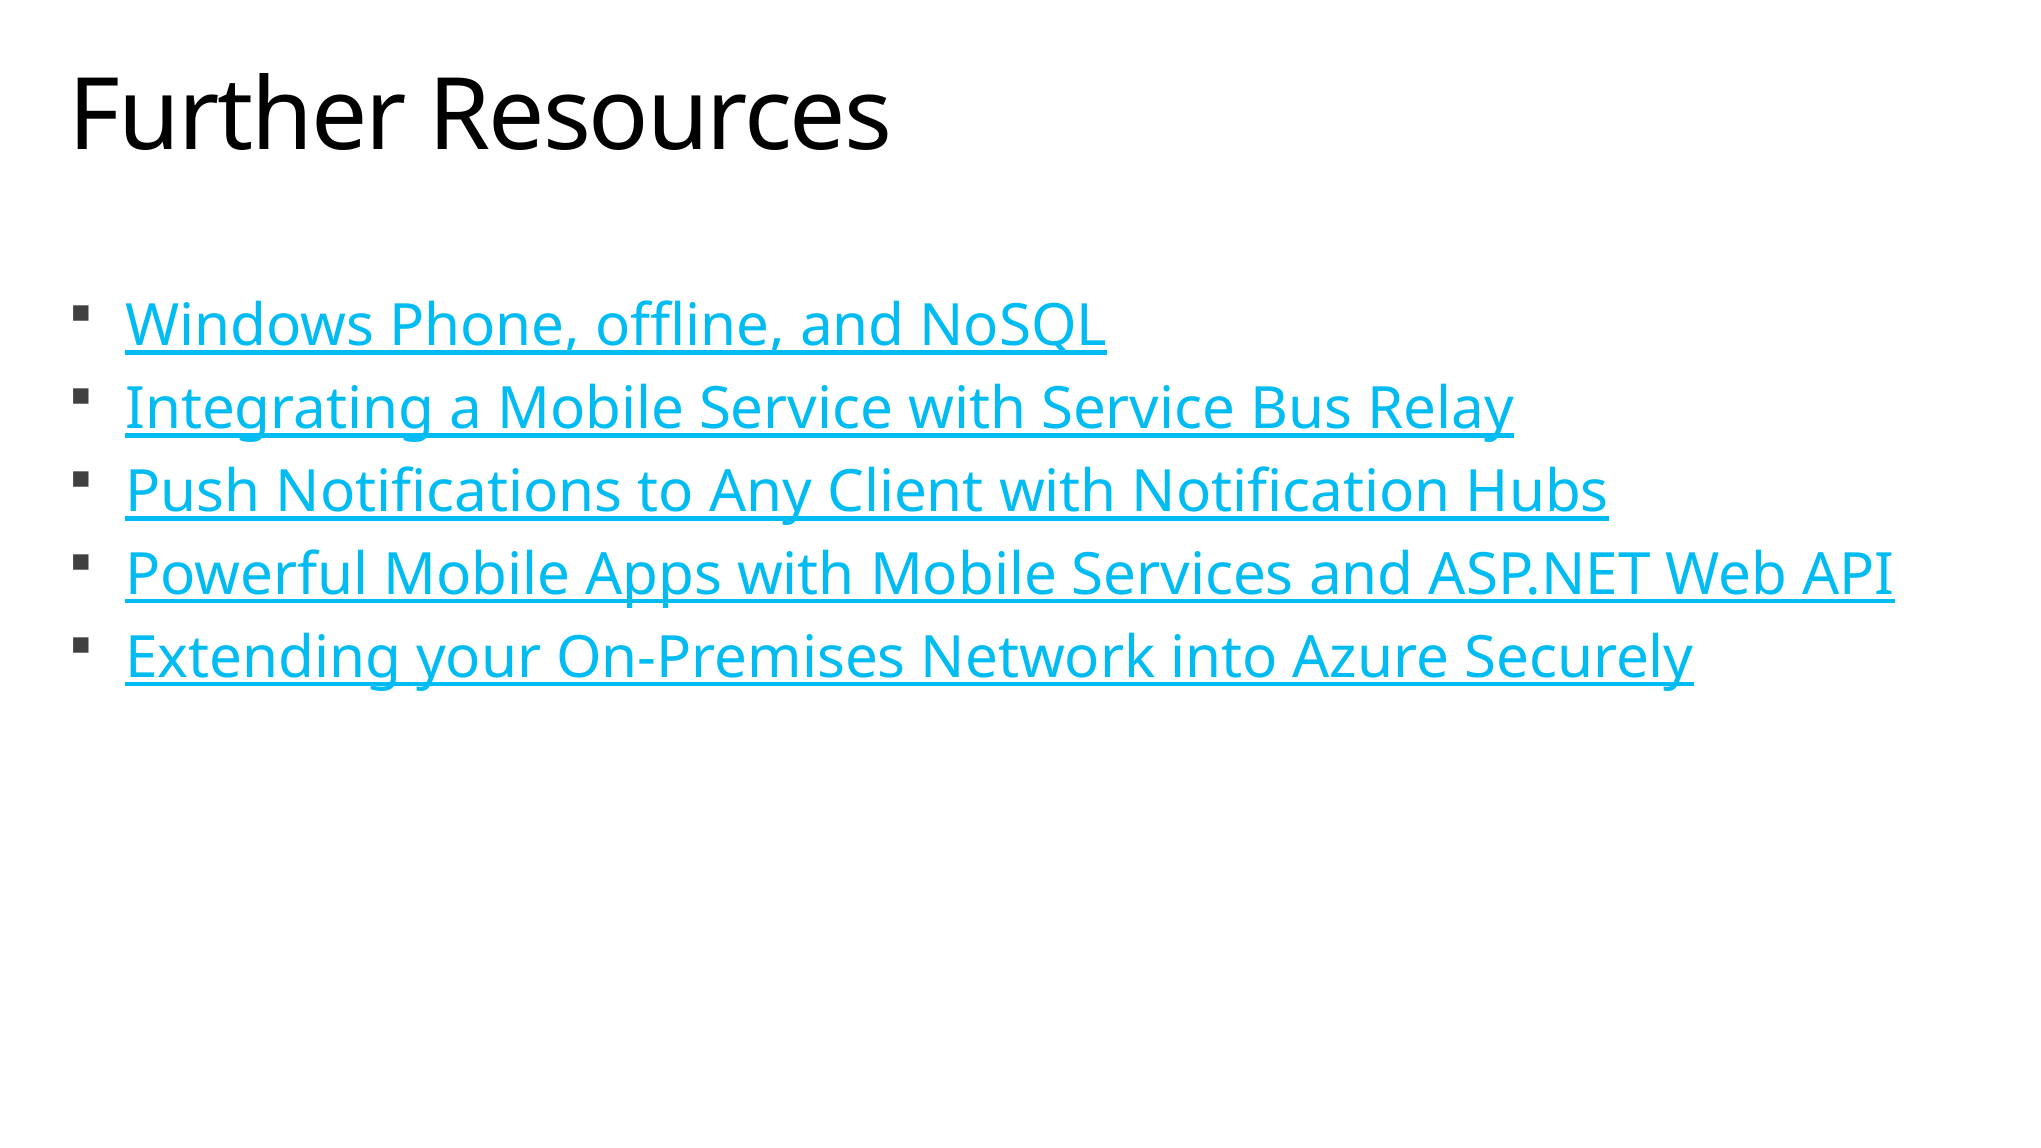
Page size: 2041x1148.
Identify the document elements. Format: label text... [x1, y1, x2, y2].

list Windows Phone, offline, and NoSQL Integrating a Mobile Service with Service Bus Relay Push Notifications to Any Client with Notification Hubs Powerful Mobile Apps with Mobile Services and ASP.NET Web API Extending your On-Premises Network into Azure Securely [45, 273, 1996, 1099]
title Further Resources [45, 48, 1996, 199]
